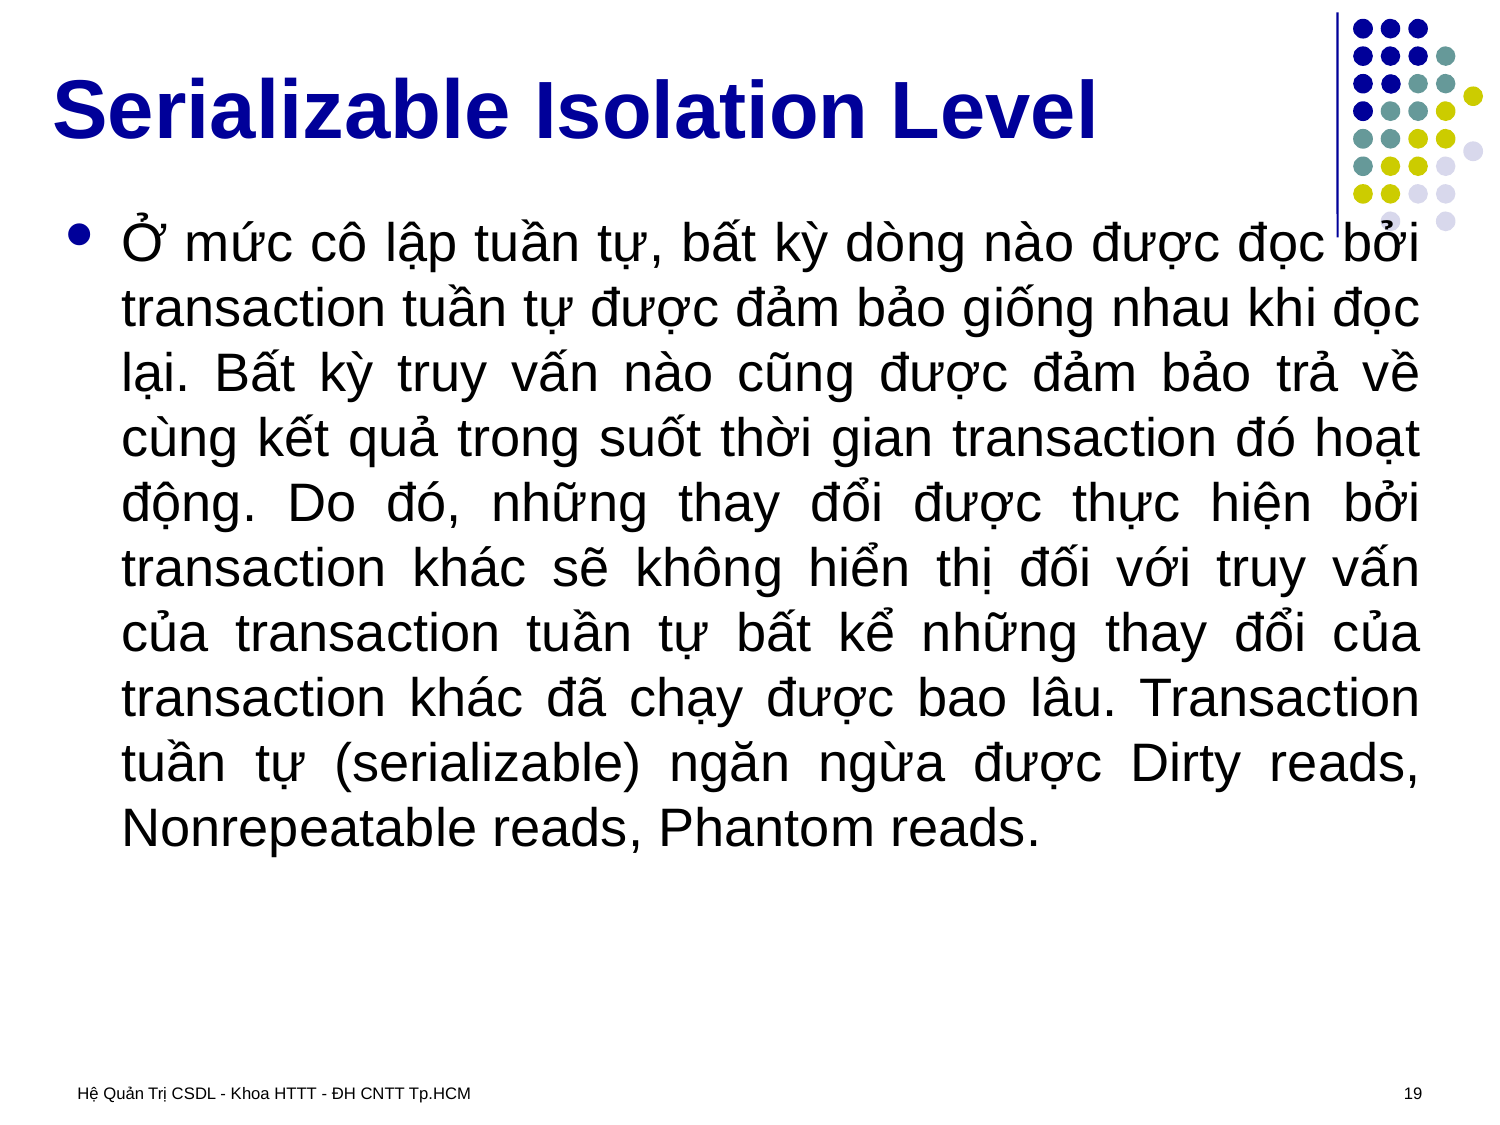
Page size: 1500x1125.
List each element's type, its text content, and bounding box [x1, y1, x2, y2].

slide_number 19 [1087, 1074, 1438, 1125]
list Ở mức cô lập tuần tự, bất kỳ dòng nào được đọc bởi transaction tuần tự được đảm bảo giống nhau khi đọc lại. Bất kỳ truy vấn nào cũng được đảm bảo trả về cùng kết quả trong suốt thời gian transaction đó hoạt động. Do đó, những thay đổi được thực hiện bởi transaction khác sẽ không hiển thị đối với truy vấn của transaction tuần tự bất kể những thay đổi của transaction khác đã chạy được bao lâu. Transaction tuần tự (serializable) ngăn ngừa được Dirty reads, Nonrepeatable reads, Phantom reads. [50, 200, 1438, 1038]
footer Hệ Quản Trị CSDL - Khoa HTTT - ĐH CNTT Tp.HCM [62, 1074, 1025, 1125]
title Serializable Isolation Level [37, 20, 1325, 163]
